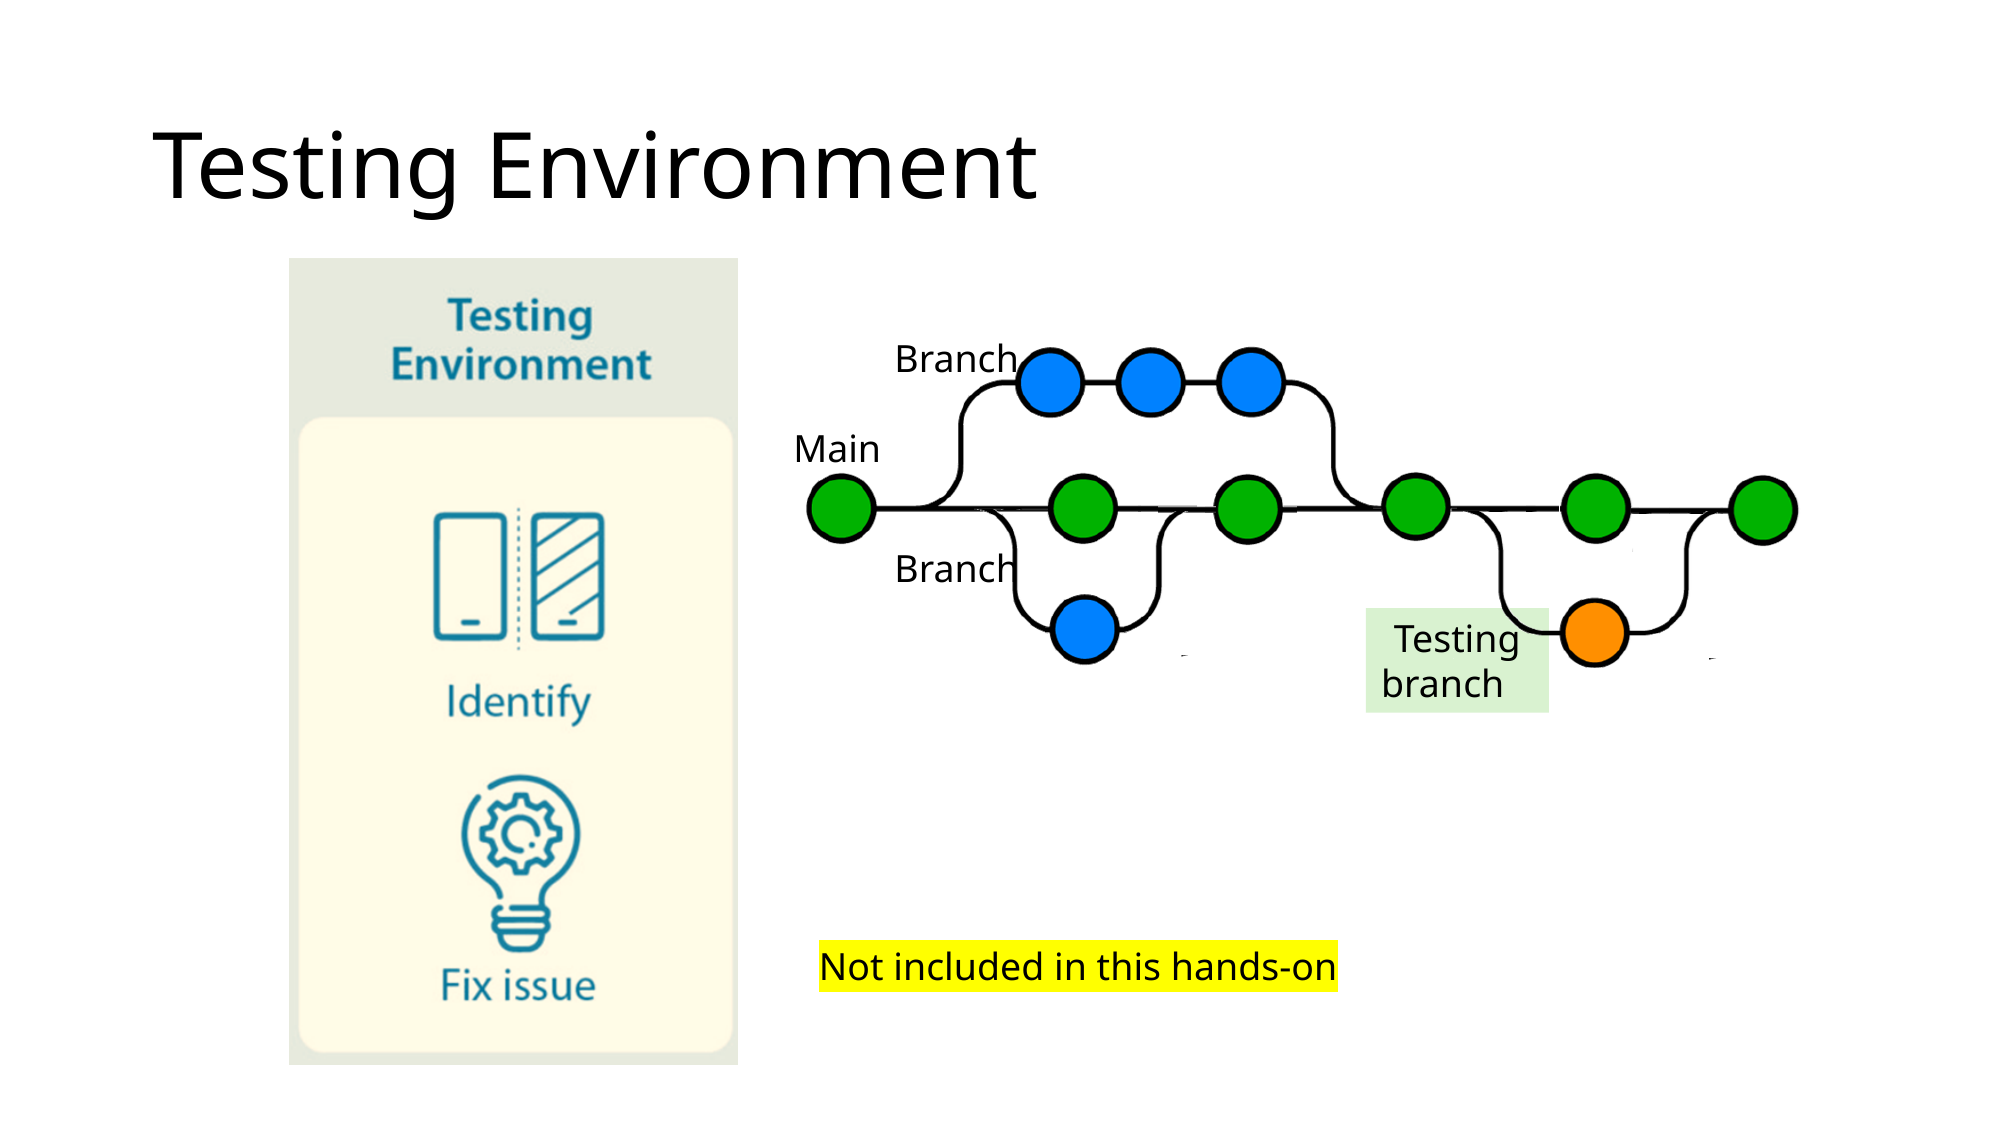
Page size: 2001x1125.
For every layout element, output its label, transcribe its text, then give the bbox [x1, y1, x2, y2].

title Testing Environment [137, 59, 1863, 278]
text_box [778, 327, 1822, 715]
text_box Not included in this hands-on [804, 935, 1458, 996]
picture [289, 257, 738, 1066]
